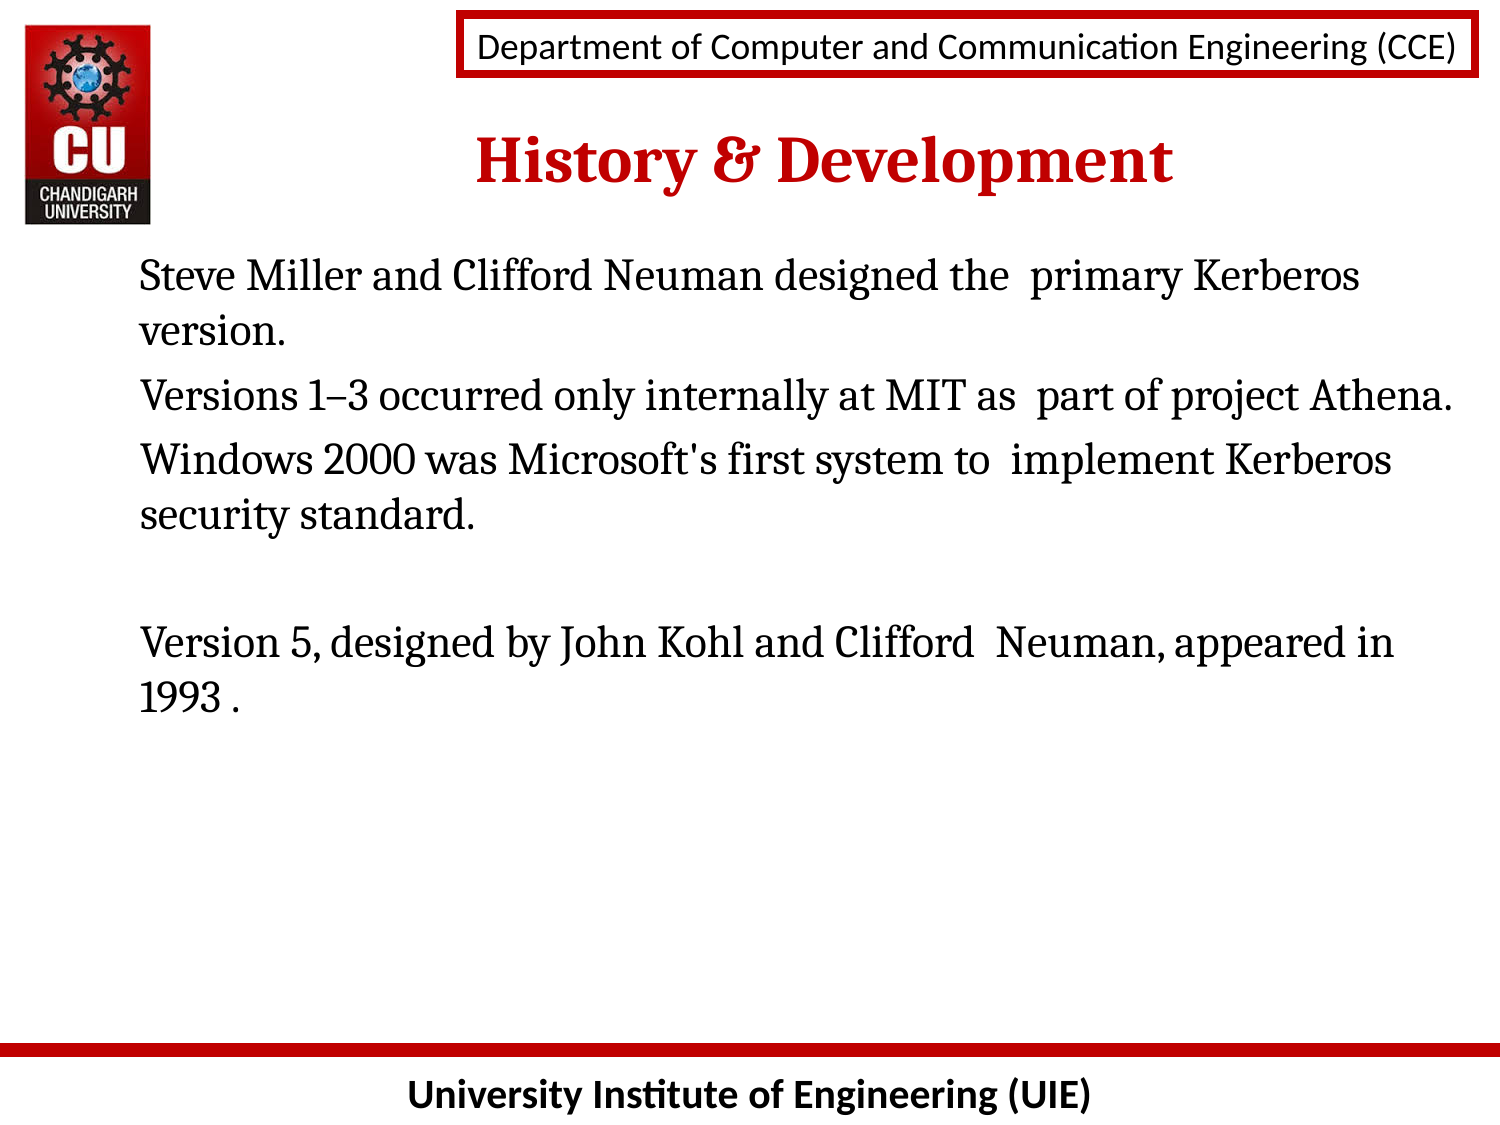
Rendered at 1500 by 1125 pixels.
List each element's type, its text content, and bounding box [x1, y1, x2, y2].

list History & Development [174, 99, 1475, 213]
list Steve Miller and Clifford Neuman designed the primary Kerberos version. Versions 1–3 occurred only internally at MIT as part of project Athena. Windows 2000 was Microsoft's first system to implement Kerberos security standard. Version 5, designed by John Kohl and Clifford Neuman, appeared in 1993 . [125, 237, 1475, 1025]
picture [24, 24, 151, 225]
